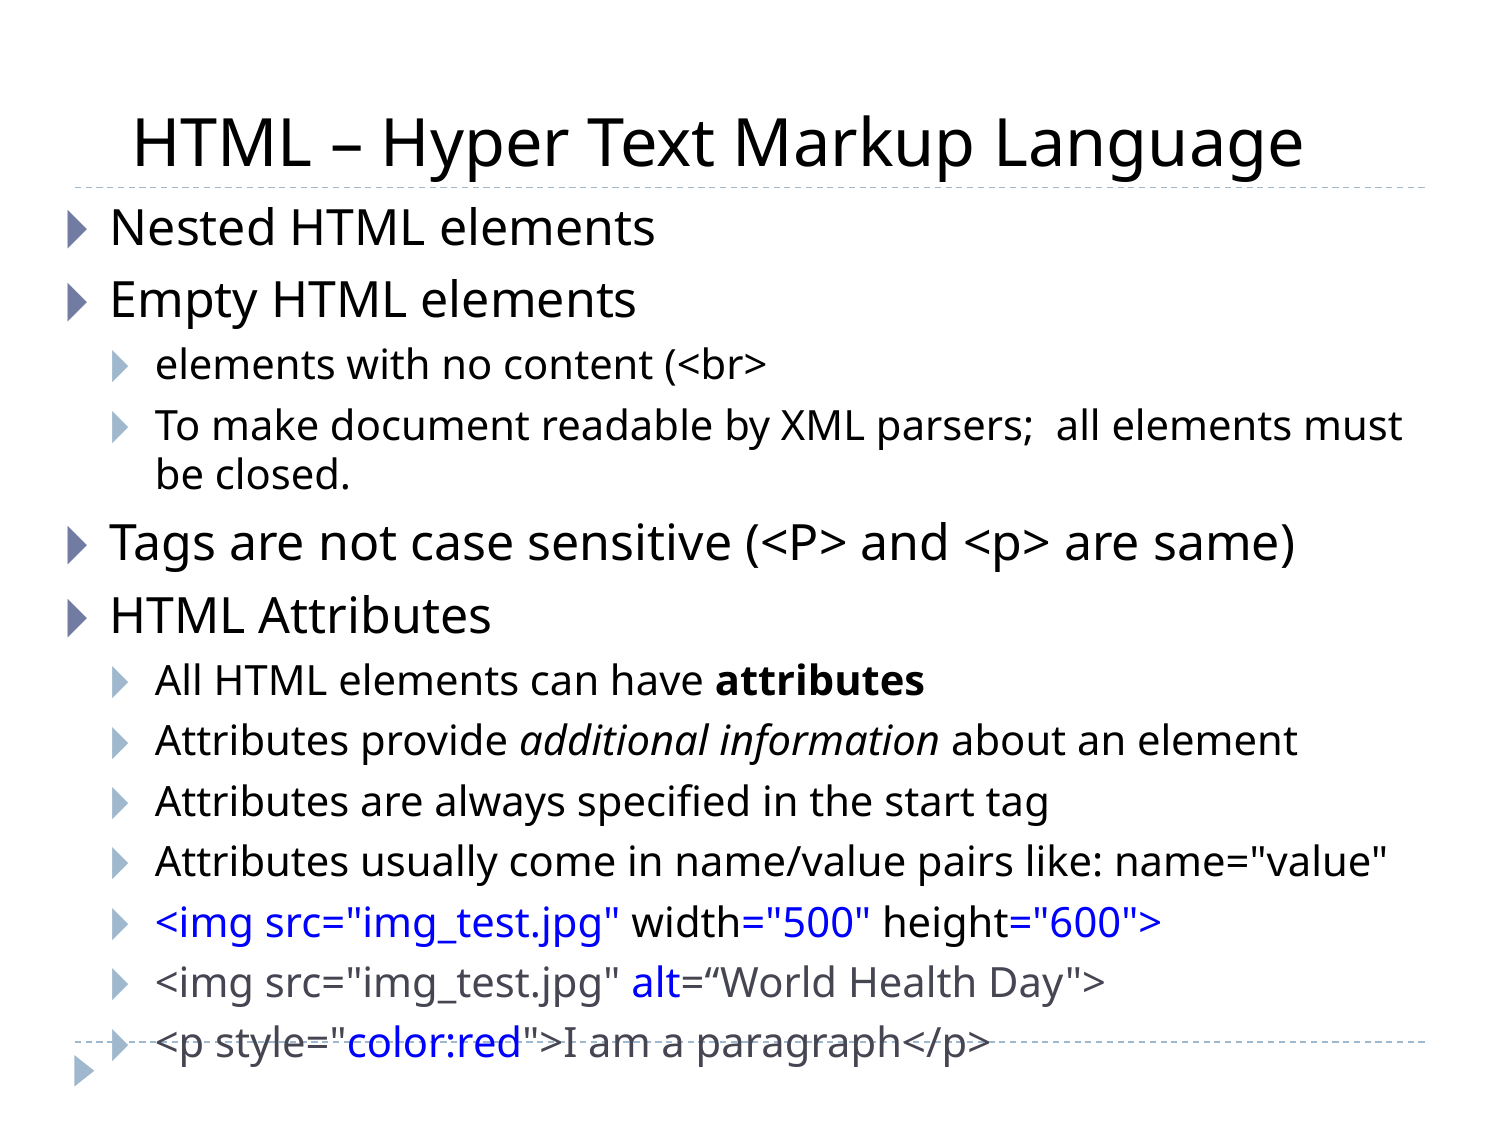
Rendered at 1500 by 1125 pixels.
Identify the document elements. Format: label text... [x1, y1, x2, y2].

list Nested HTML elements Empty HTML elements elements with no content (<br> To make document readable by XML parsers; all elements must be closed. Tags are not case sensitive (<P> and <p> are same) HTML Attributes All HTML elements can have attributes Attributes provide additional information about an element Attributes are always specified in the start tag Attributes usually come in name/value pairs like: name="value" <img src="img_test.jpg" width="500" height="600"> <img src="img_test.jpg" alt=“World Health Day"> <p style="color:red">I am a paragraph</p> [50, 187, 1463, 1013]
title HTML – Hyper Text Markup Language [75, 24, 1363, 187]
